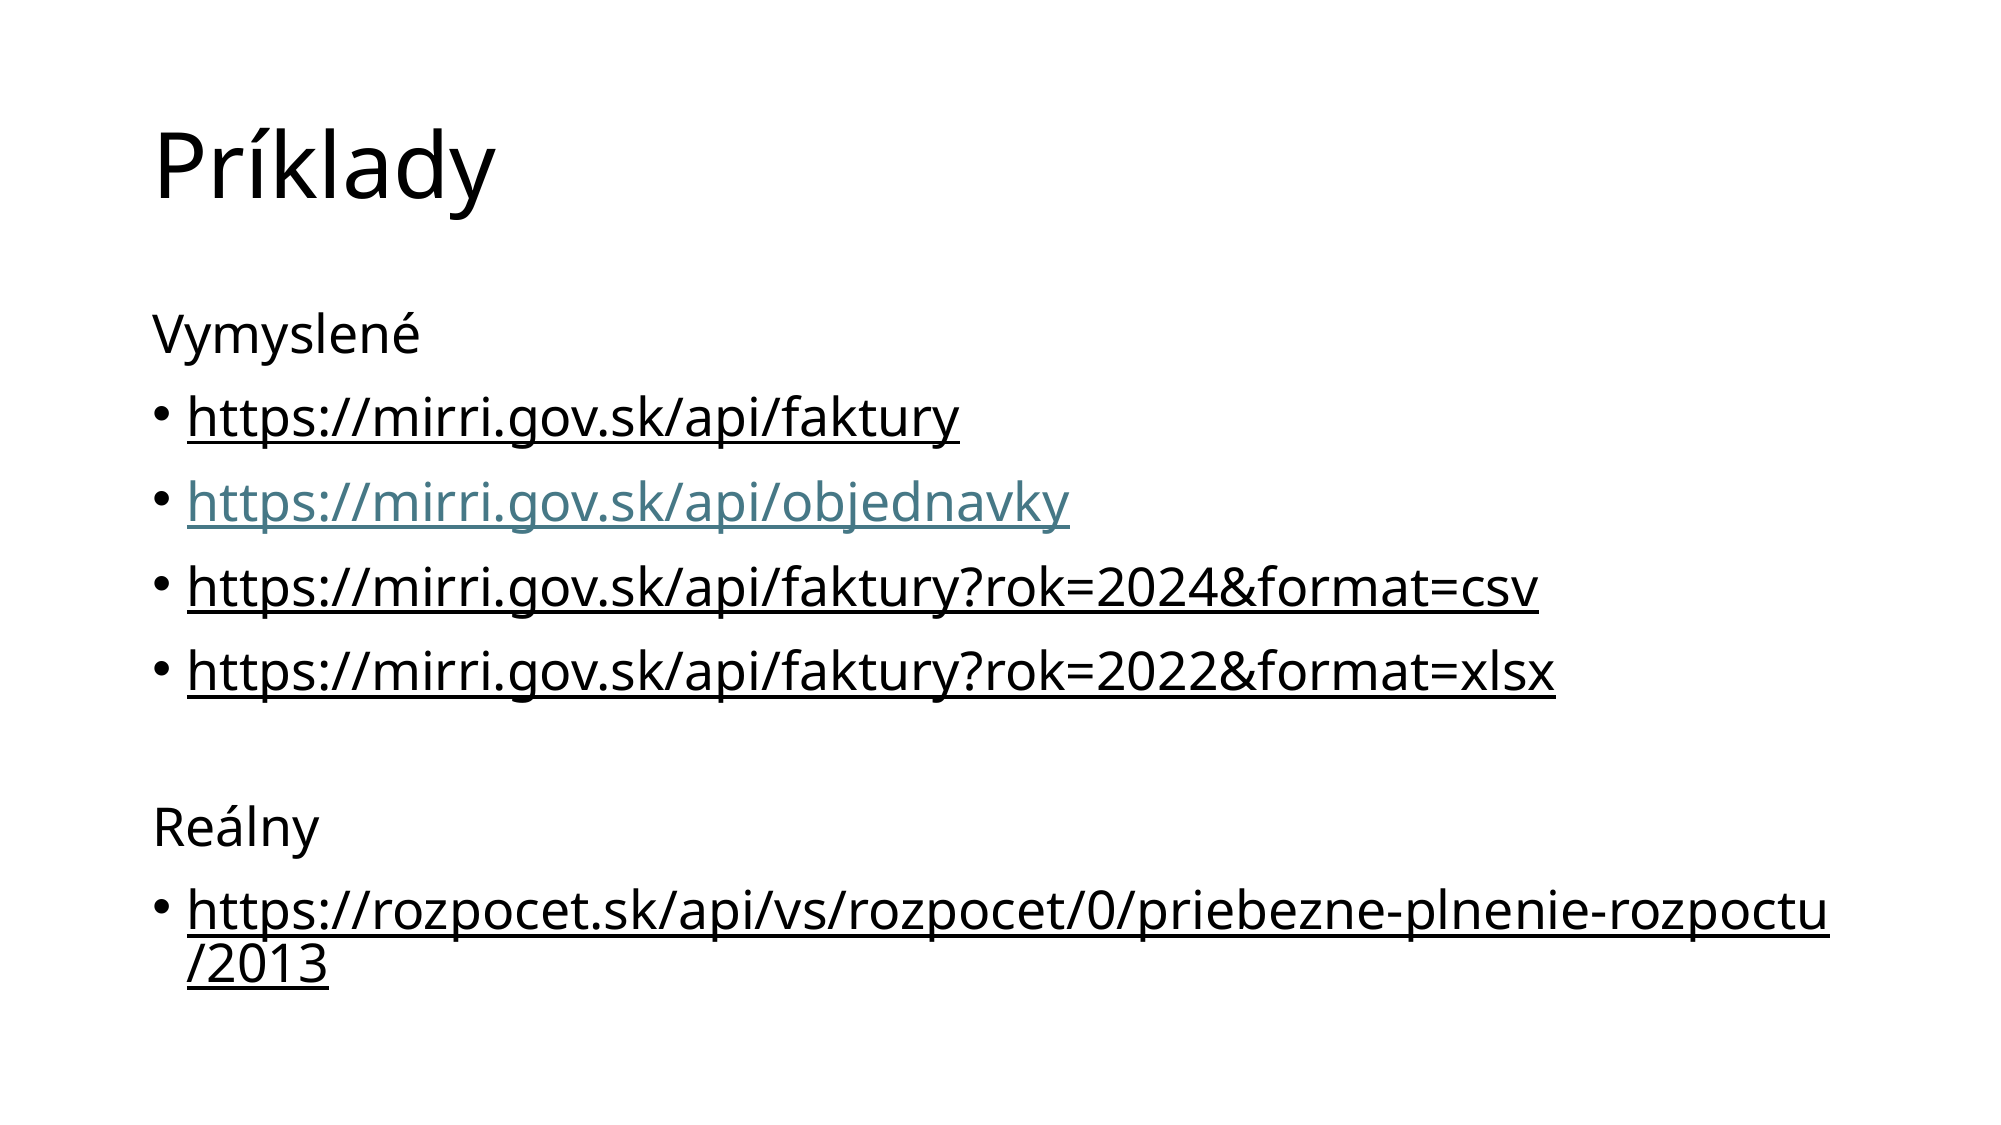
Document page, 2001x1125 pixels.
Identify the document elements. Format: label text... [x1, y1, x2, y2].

list Vymyslené https://mirri.gov.sk/api/faktury https://mirri.gov.sk/api/objednavky https://mirri.gov.sk/api/faktury?rok=2024&format=csv https://mirri.gov.sk/api/faktury?rok=2022&format=xlsx Reálny https://rozpocet.sk/api/vs/rozpocet/0/priebezne-plnenie-rozpoctu/2013 [137, 299, 1863, 1014]
title Príklady [137, 59, 1863, 278]
